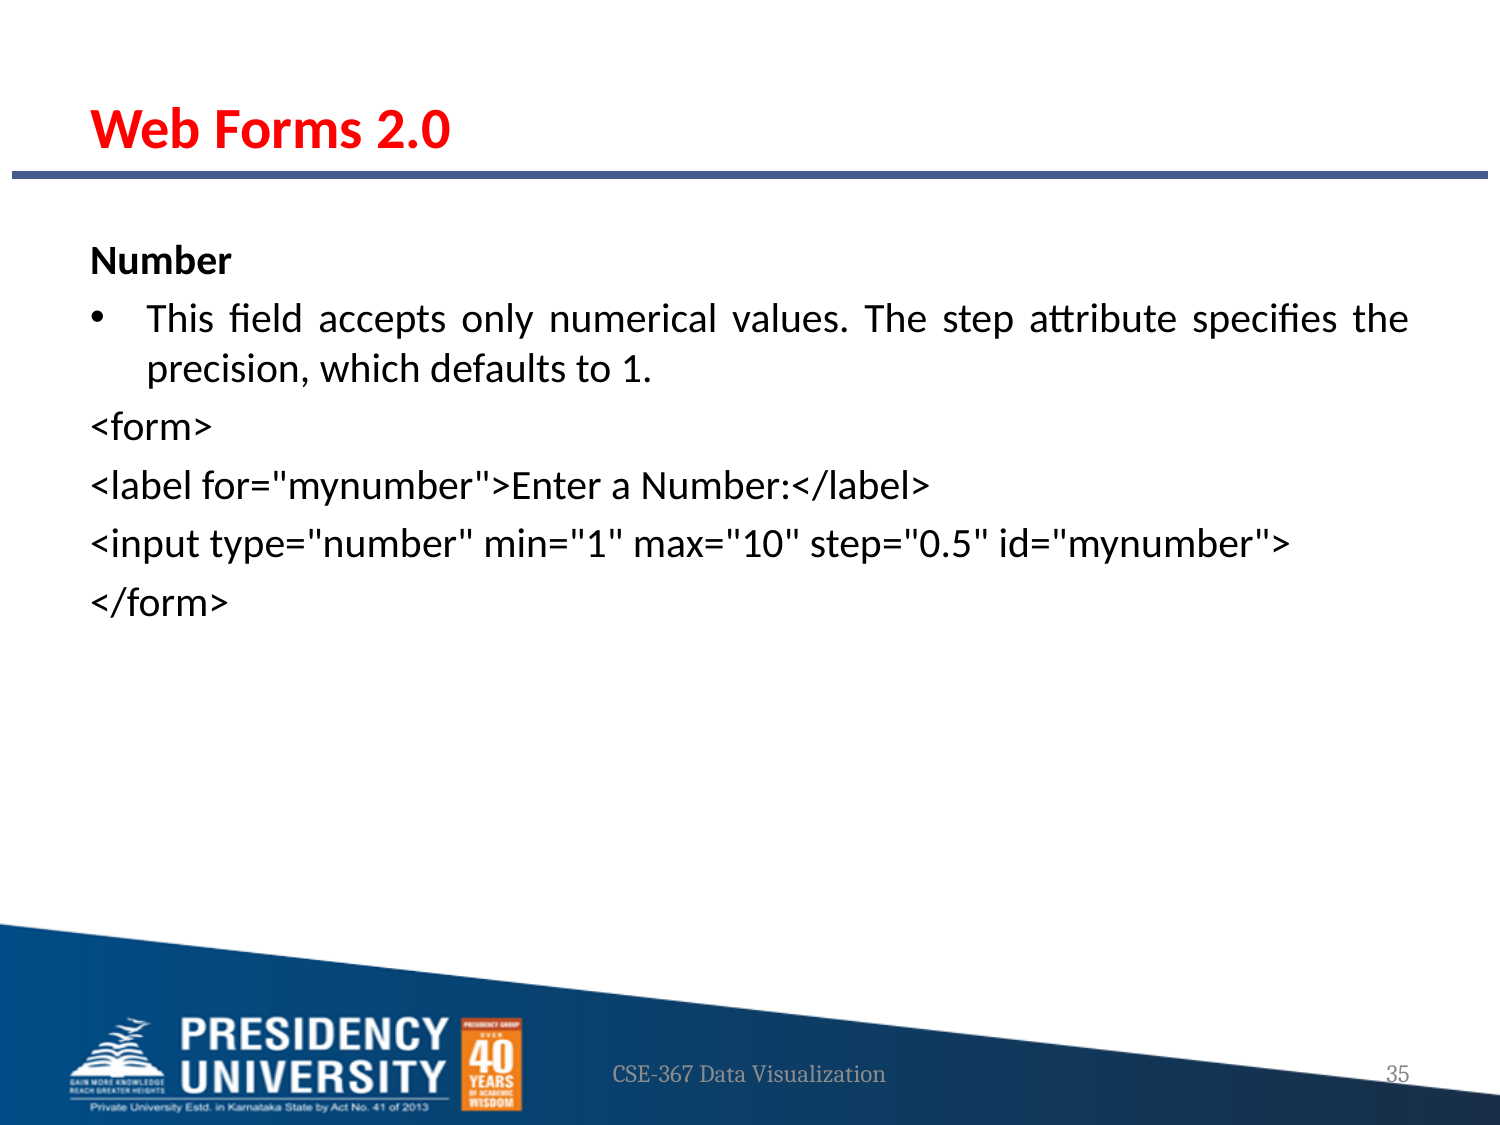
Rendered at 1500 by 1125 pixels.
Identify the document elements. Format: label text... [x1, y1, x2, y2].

list Number This field accepts only numerical values. The step attribute specifies the precision, which defaults to 1. <form> <label for="mynumber">Enter a Number:</label> <input type="number" min="1" max="10" step="0.5" id="mynumber"> </form> [75, 224, 1425, 993]
picture [0, 921, 1500, 1125]
title Web Forms 2.0 [75, 50, 1425, 168]
slide_number 35 [1074, 1042, 1425, 1103]
footer CSE-367 Data Visualization [512, 1042, 988, 1103]
